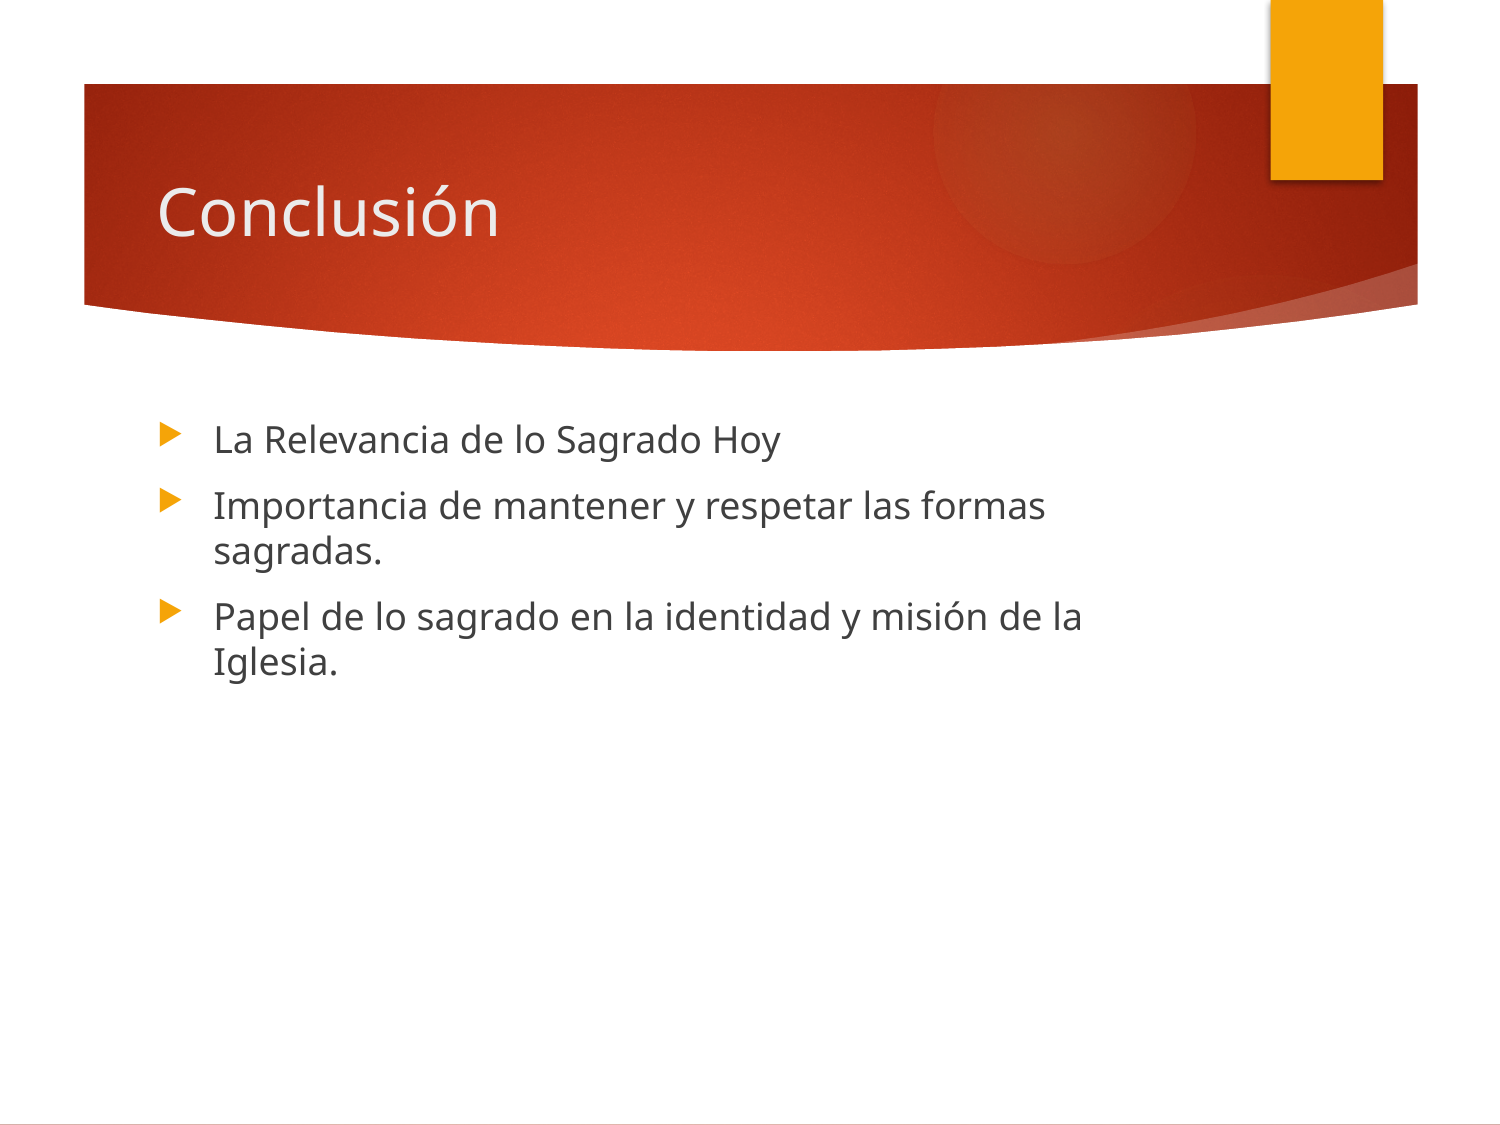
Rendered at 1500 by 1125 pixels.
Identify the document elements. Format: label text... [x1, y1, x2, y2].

title Conclusión [141, 151, 1183, 269]
list La Relevancia de lo Sagrado Hoy Importancia de mantener y respetar las formas sagradas. Papel de lo sagrado en la identidad y misión de la Iglesia. [142, 408, 1183, 988]
